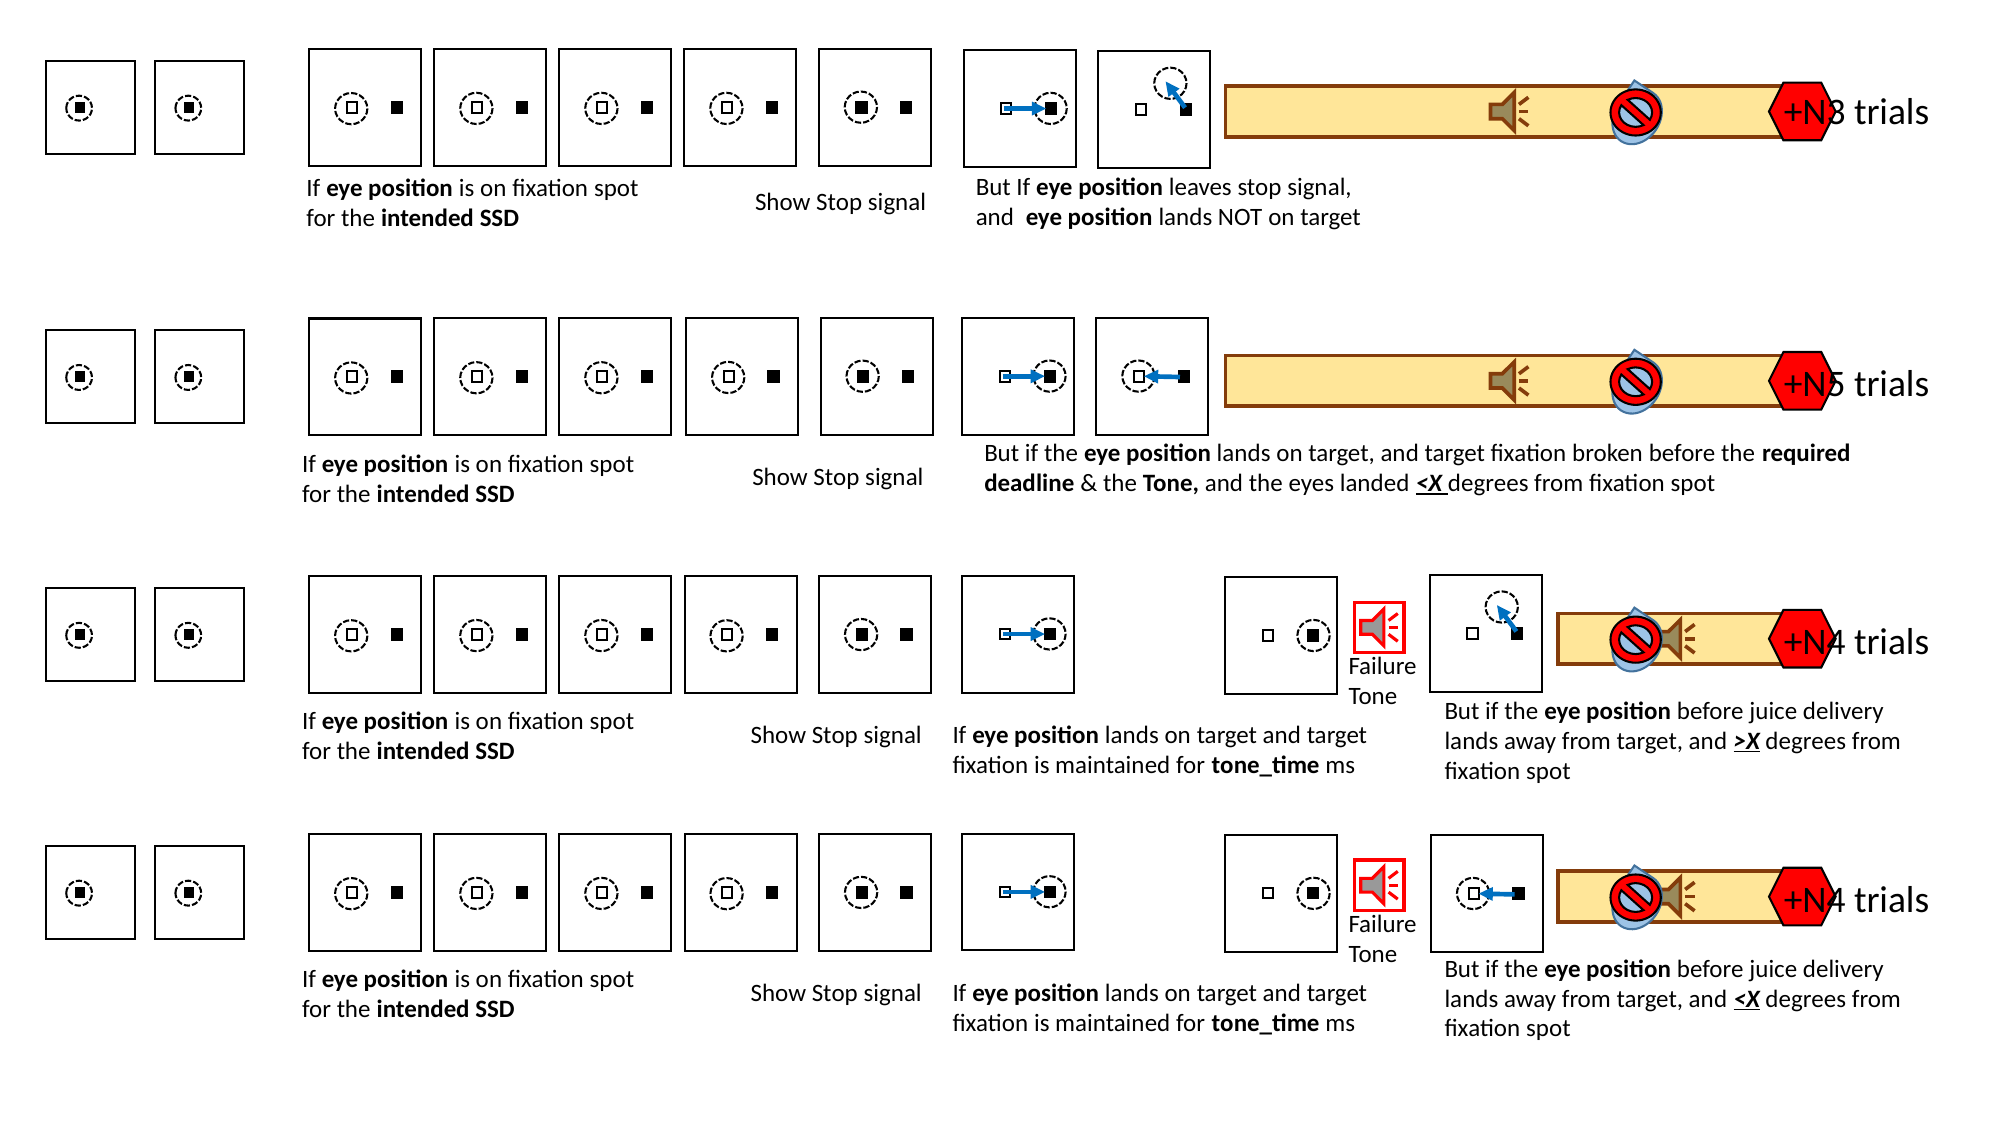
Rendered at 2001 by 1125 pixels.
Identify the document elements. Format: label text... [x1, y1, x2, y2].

text_box +N4 trials [1768, 609, 1969, 670]
text_box +N3 trials [1768, 79, 1969, 140]
text_box +N4 trials [1768, 867, 1969, 928]
text_box If eye position is on fixation spot for the intended SSD [287, 439, 657, 515]
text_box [154, 845, 245, 939]
text_box [1646, 355, 1768, 407]
text_box Failure Tone [1333, 899, 1456, 975]
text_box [45, 330, 136, 424]
text_box But If eye position leaves stop signal, and eye position lands NOT on target [961, 162, 1403, 238]
text_box If eye position lands on target and target fixation is maintained for tone_time ms [937, 710, 1391, 786]
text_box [45, 845, 136, 939]
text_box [684, 834, 797, 952]
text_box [559, 576, 672, 693]
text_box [1610, 88, 1661, 147]
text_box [309, 49, 422, 166]
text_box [309, 834, 422, 952]
text_box But if the eye position before juice delivery lands away from target, and <X degrees from fixation spot [1429, 944, 1918, 1080]
text_box [1354, 859, 1405, 899]
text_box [1429, 575, 1542, 692]
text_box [434, 48, 547, 166]
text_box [1096, 317, 1209, 435]
text_box If eye position is on fixation spot for the intended SSD [287, 955, 657, 1030]
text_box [962, 833, 1075, 951]
text_box Show Stop signal [735, 968, 937, 1014]
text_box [962, 317, 1075, 435]
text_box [819, 834, 932, 952]
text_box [309, 318, 422, 436]
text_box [963, 50, 1076, 168]
text_box [1557, 612, 1629, 665]
text_box [1224, 355, 1629, 407]
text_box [818, 48, 931, 166]
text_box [559, 318, 672, 436]
text_box [1224, 85, 1629, 138]
text_box Failure Tone [1333, 642, 1456, 717]
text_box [684, 48, 797, 166]
text_box If eye position is on fixation spot for the intended SSD [291, 164, 662, 239]
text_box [1430, 835, 1544, 953]
text_box [1645, 612, 1768, 665]
text_box If eye position is on fixation spot for the intended SSD [287, 697, 657, 772]
text_box But if the eye position lands on target, and target fixation broken before the required deadline & the Tone, and the eyes landed <X degrees from fixation spot [969, 428, 1948, 504]
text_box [684, 576, 797, 694]
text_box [686, 317, 799, 435]
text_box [45, 587, 136, 682]
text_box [559, 48, 672, 166]
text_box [434, 833, 547, 951]
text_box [1610, 873, 1661, 932]
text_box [434, 576, 547, 693]
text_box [154, 60, 245, 154]
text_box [309, 576, 422, 694]
text_box [1645, 85, 1768, 138]
text_box Show Stop signal [735, 711, 937, 756]
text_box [1610, 357, 1661, 416]
text_box [1557, 870, 1629, 923]
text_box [154, 587, 245, 682]
text_box Show Stop signal [737, 452, 966, 498]
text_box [434, 318, 547, 436]
text_box If eye position lands on target and target fixation is maintained for tone_time ms [937, 968, 1391, 1044]
text_box [1354, 601, 1405, 642]
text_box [820, 317, 933, 435]
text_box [1610, 615, 1661, 674]
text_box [559, 833, 672, 951]
text_box [1645, 870, 1768, 923]
text_box +N5 trials [1768, 352, 1969, 412]
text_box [1098, 51, 1211, 169]
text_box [962, 575, 1075, 693]
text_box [819, 576, 932, 694]
text_box Show Stop signal [740, 177, 961, 223]
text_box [1225, 834, 1338, 952]
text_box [45, 60, 136, 154]
text_box But if the eye position before juice delivery lands away from target, and >X degrees from fixation spot [1429, 686, 1918, 822]
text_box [154, 330, 245, 424]
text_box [1225, 576, 1338, 694]
